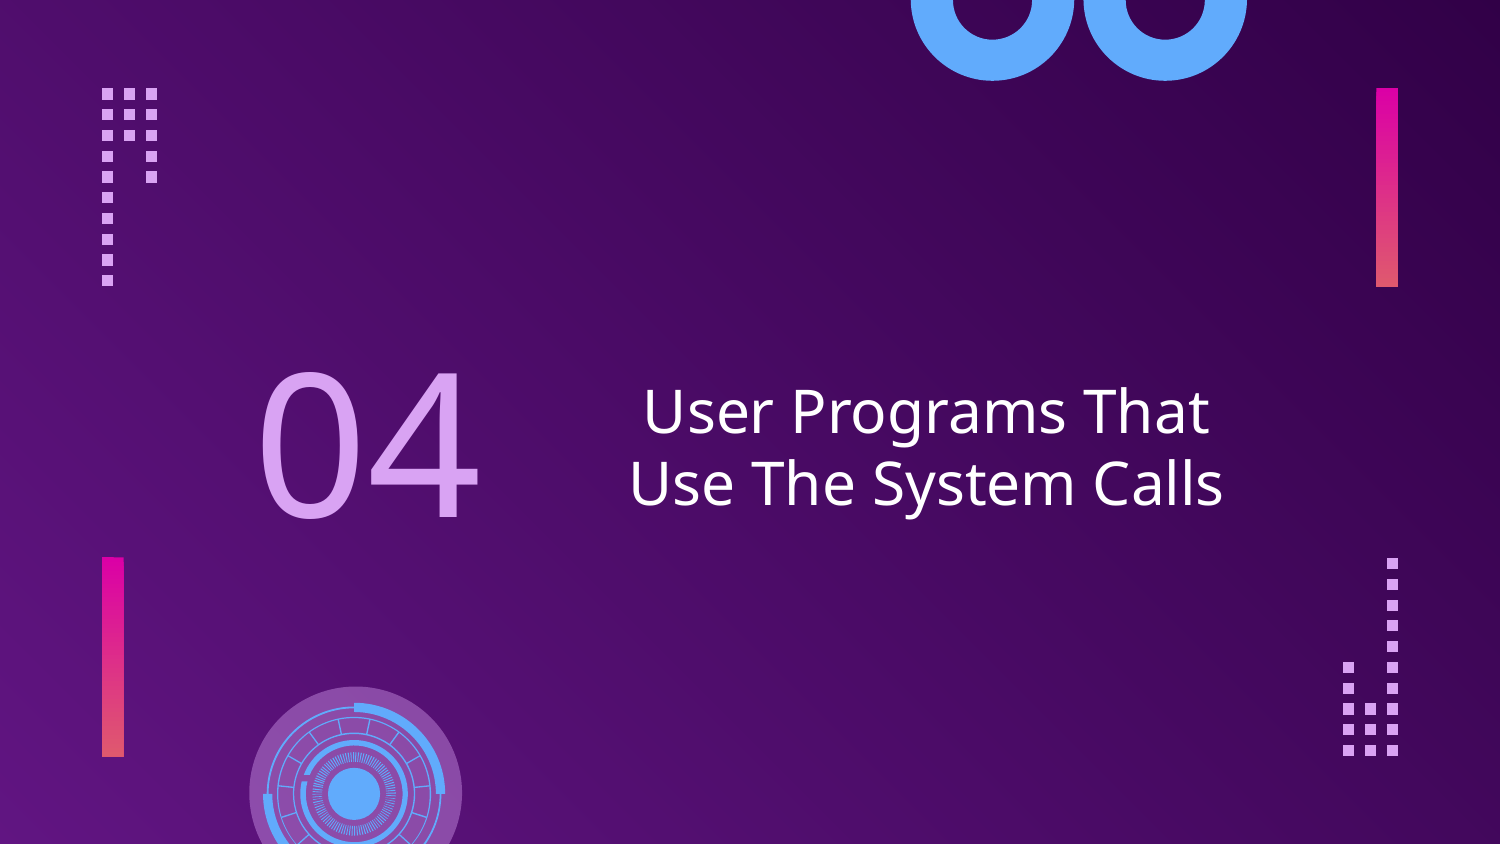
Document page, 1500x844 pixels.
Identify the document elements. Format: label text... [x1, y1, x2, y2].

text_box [1342, 557, 1399, 757]
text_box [101, 88, 158, 287]
title User Programs That Use The System Calls [582, 376, 1272, 515]
text_box [101, 557, 124, 757]
title 04 [192, 350, 543, 525]
text_box [1376, 87, 1399, 288]
